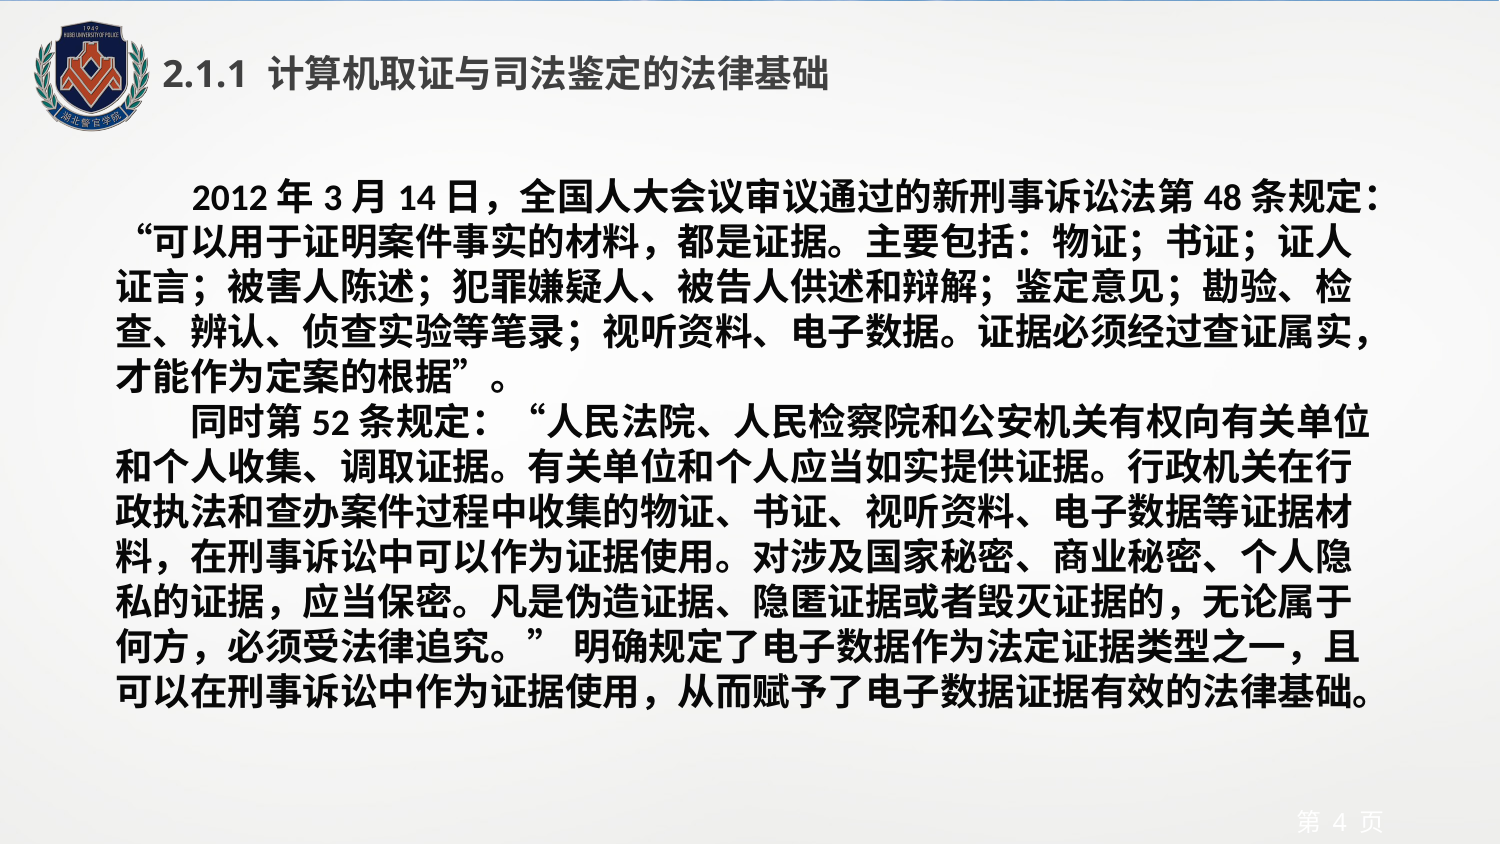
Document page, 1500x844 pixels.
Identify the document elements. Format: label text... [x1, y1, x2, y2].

text_box 2.1.1 计算机取证与司法鉴定的法律基础 [147, 43, 1093, 103]
picture [0, 0, 1500, 844]
text_box 2012年3月14日，全国人大会议审议通过的新刑事诉讼法第48条规定：“可以用于证明案件事实的材料，都是证据。主要包括：物证；书证；证人证言；被害人陈述；犯罪嫌疑人、被告人供述和辩解；鉴定意见；勘验、检查、辨认、侦查实验等笔录；视听资料、电子数据。证据必须经过查证属实，才能作为定案的根据”。 同时第52条规定：“人民法院、人民检察院和公安机关有权向有关单位和个人收集、调取证据。有关单位和个人应当如实提供证据。行政机关在行政执法和查办案件过程中收集的物证、书证、视听资料、电子数据等证据材料，在刑事诉讼中可以作为证据使用。对涉及国家秘密、商业秘密、个人隐私的证据，应当保密。凡是伪造证据、隐匿证据或者毁灭证据的，无论属于何方，必须受法律追究。” 明确规定了电子数据作为法定证据类型之一，且可以在刑事诉讼中作为证据使用，从而赋予了电子数据证据有效的法律基础。 [100, 165, 1400, 721]
